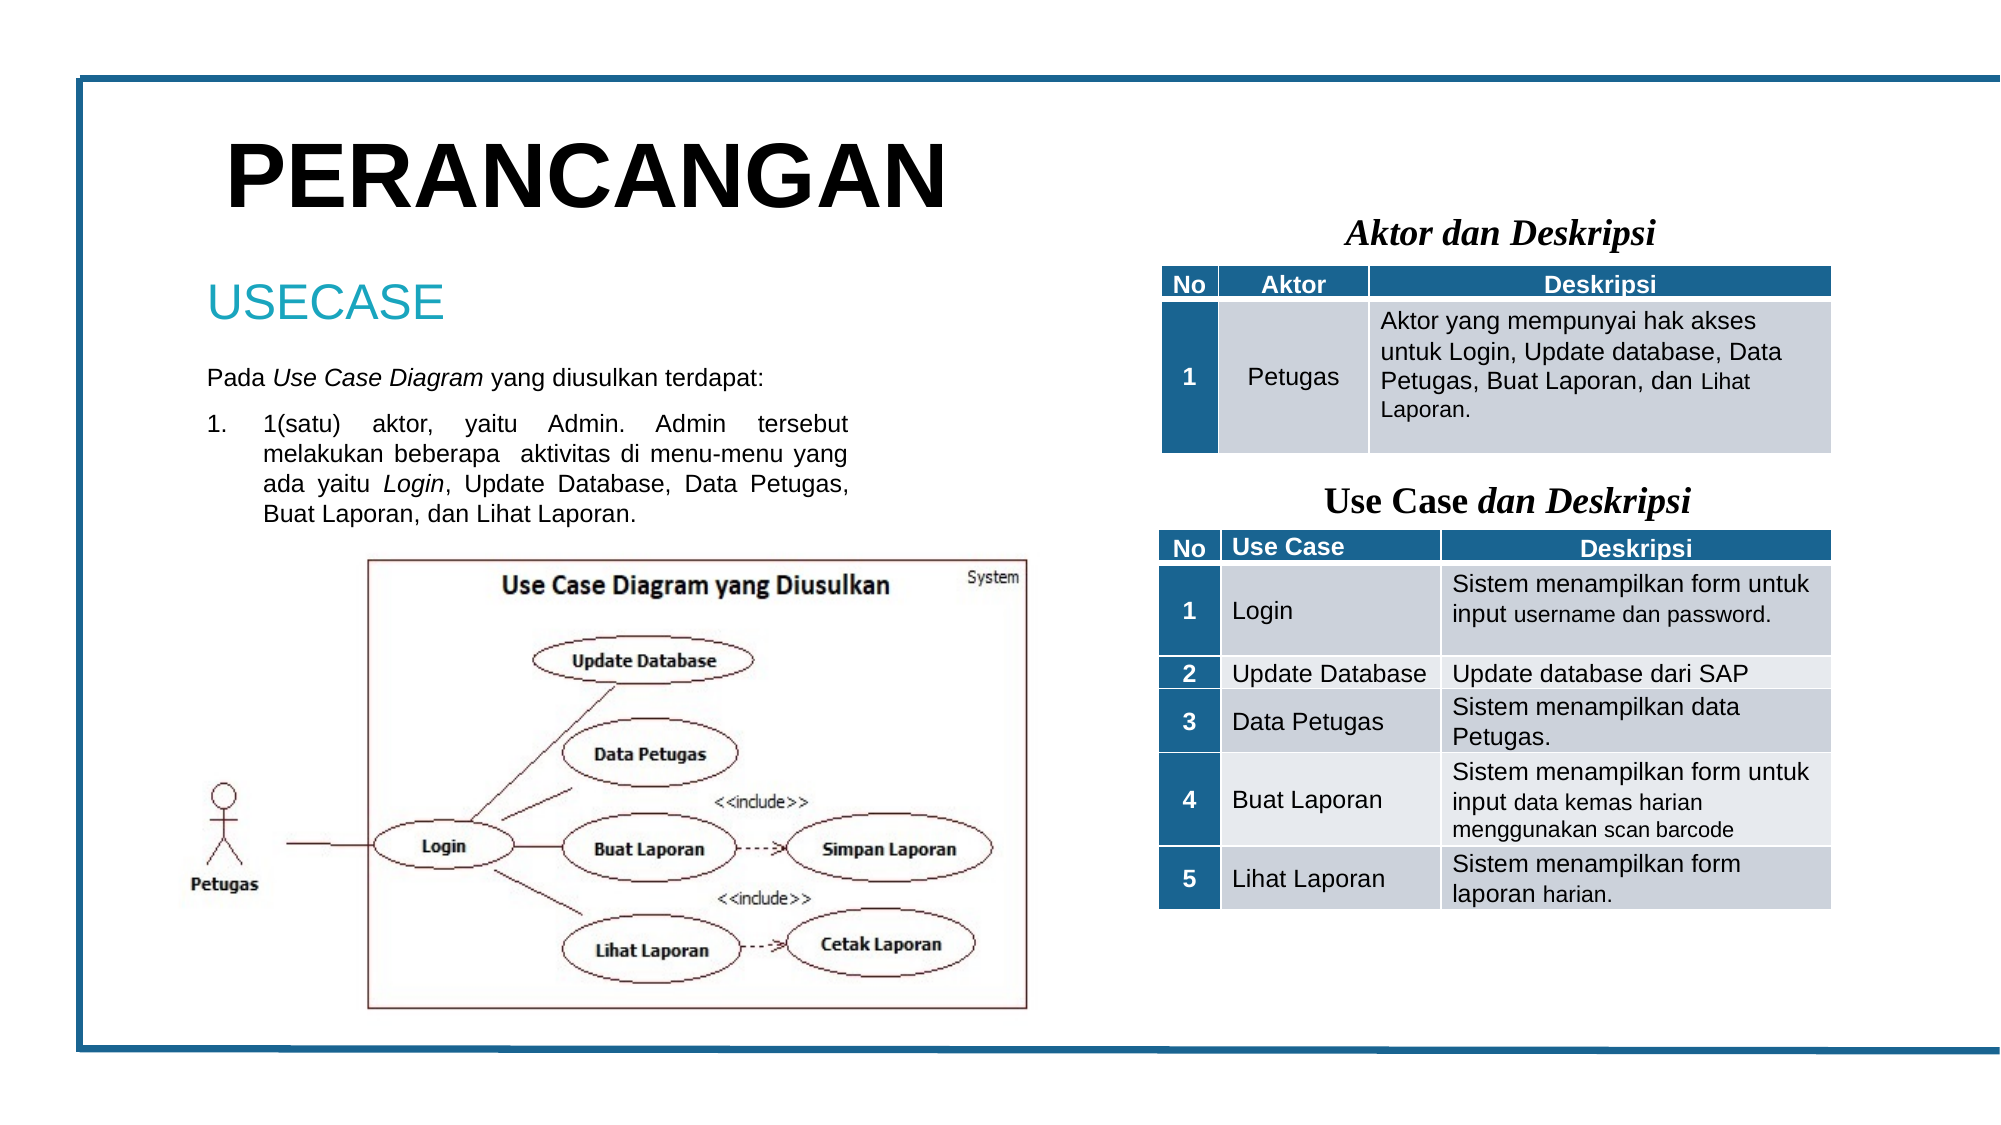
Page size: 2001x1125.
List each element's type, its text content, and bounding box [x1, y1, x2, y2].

table_cell Buat Laporan [1222, 753, 1440, 845]
picture [132, 528, 1057, 1041]
table_cell 3 [1159, 689, 1220, 752]
table_cell Update database dari SAP [1442, 657, 1831, 688]
table_cell 2 [1159, 657, 1220, 688]
table_cell 4 [1159, 753, 1220, 845]
table_cell 1 [1159, 566, 1220, 655]
table_header No [1159, 530, 1220, 560]
text_box Pada Use Case Diagram yang diusulkan terdapat: 1(satu) aktor, yaitu Admin. Admin tersebut melakukan beberapa aktivitas di menu-menu yang ada yaitu Login, Update Database, Data Petugas, Buat Laporan, dan Lihat Laporan. [192, 353, 865, 528]
table_cell Lihat Laporan [1222, 847, 1440, 909]
table_cell Data Petugas [1222, 689, 1440, 752]
table_cell Sistem menampilkan form untuk input username dan password. [1442, 566, 1831, 655]
table_cell 1 [1162, 302, 1218, 453]
table_cell Petugas [1219, 302, 1368, 453]
text_box Use Case dan Deskripsi [1308, 468, 2000, 529]
table_cell Login [1222, 566, 1440, 655]
table_cell Aktor yang mempunyai hak akses untuk Login, Update database, Data Petugas, Buat Laporan, dan Lihat Laporan. [1370, 302, 1831, 453]
table_header Use Case [1222, 530, 1440, 560]
text_box Aktor dan Deskripsi [1330, 200, 2000, 261]
table_header No [1162, 266, 1218, 296]
table_cell 5 [1159, 847, 1220, 909]
text_box USECASE [192, 261, 952, 337]
table_cell Sistem menampilkan form laporan harian. [1442, 847, 1831, 909]
table_cell Update Database [1222, 657, 1440, 688]
text_box PERANCANGAN [210, 108, 970, 234]
table_header Aktor [1219, 266, 1368, 296]
table_cell Sistem menampilkan form untuk input data kemas harian menggunakan scan barcode [1442, 753, 1831, 845]
table_cell Sistem menampilkan data Petugas. [1442, 689, 1831, 752]
table_header Deskripsi [1442, 530, 1831, 560]
table_header Deskripsi [1370, 266, 1831, 296]
